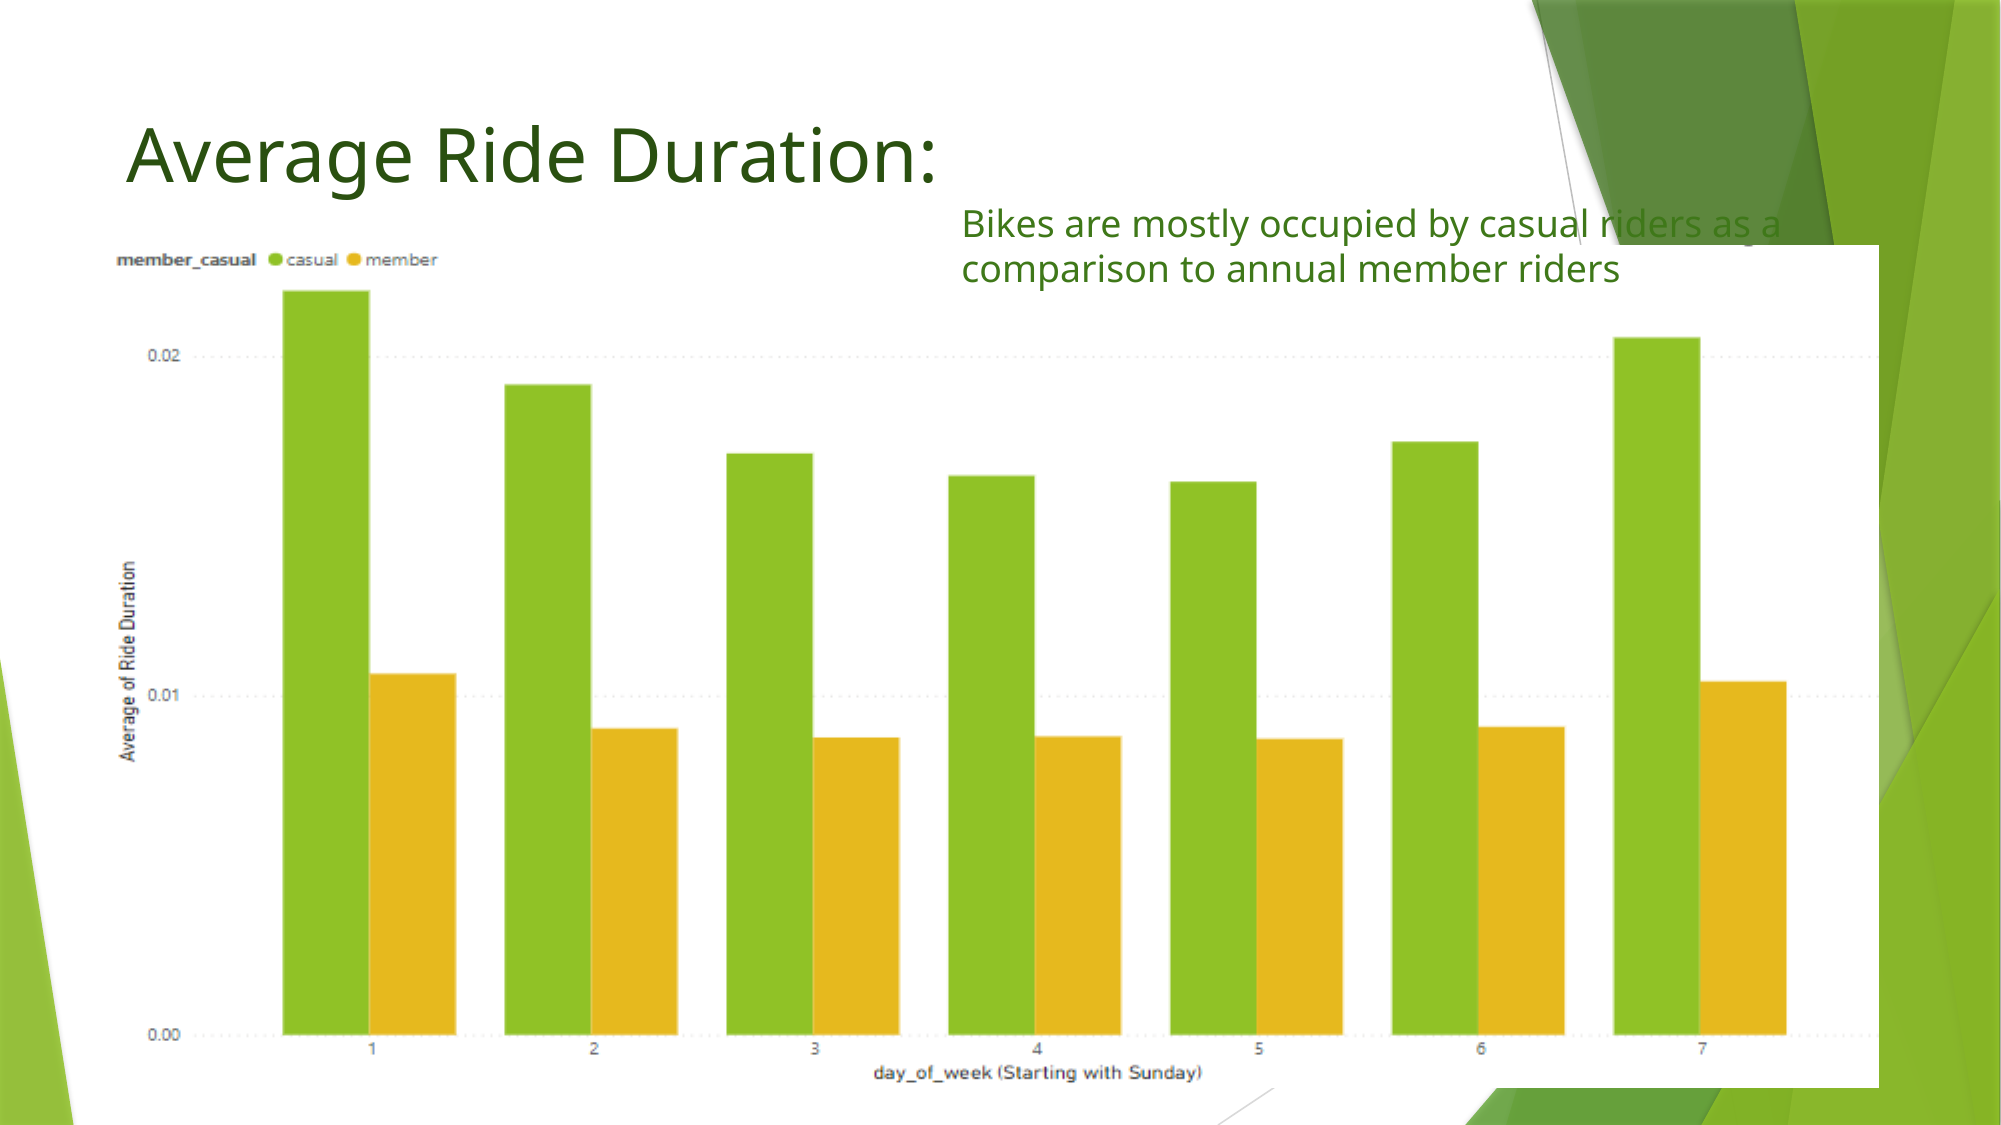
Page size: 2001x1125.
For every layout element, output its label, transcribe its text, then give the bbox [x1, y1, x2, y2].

text_box Bikes are mostly occupied by casual riders as a comparison to annual member riders [946, 192, 1827, 245]
picture [110, 245, 1880, 1088]
title Average Ride Duration: [111, 99, 1522, 213]
